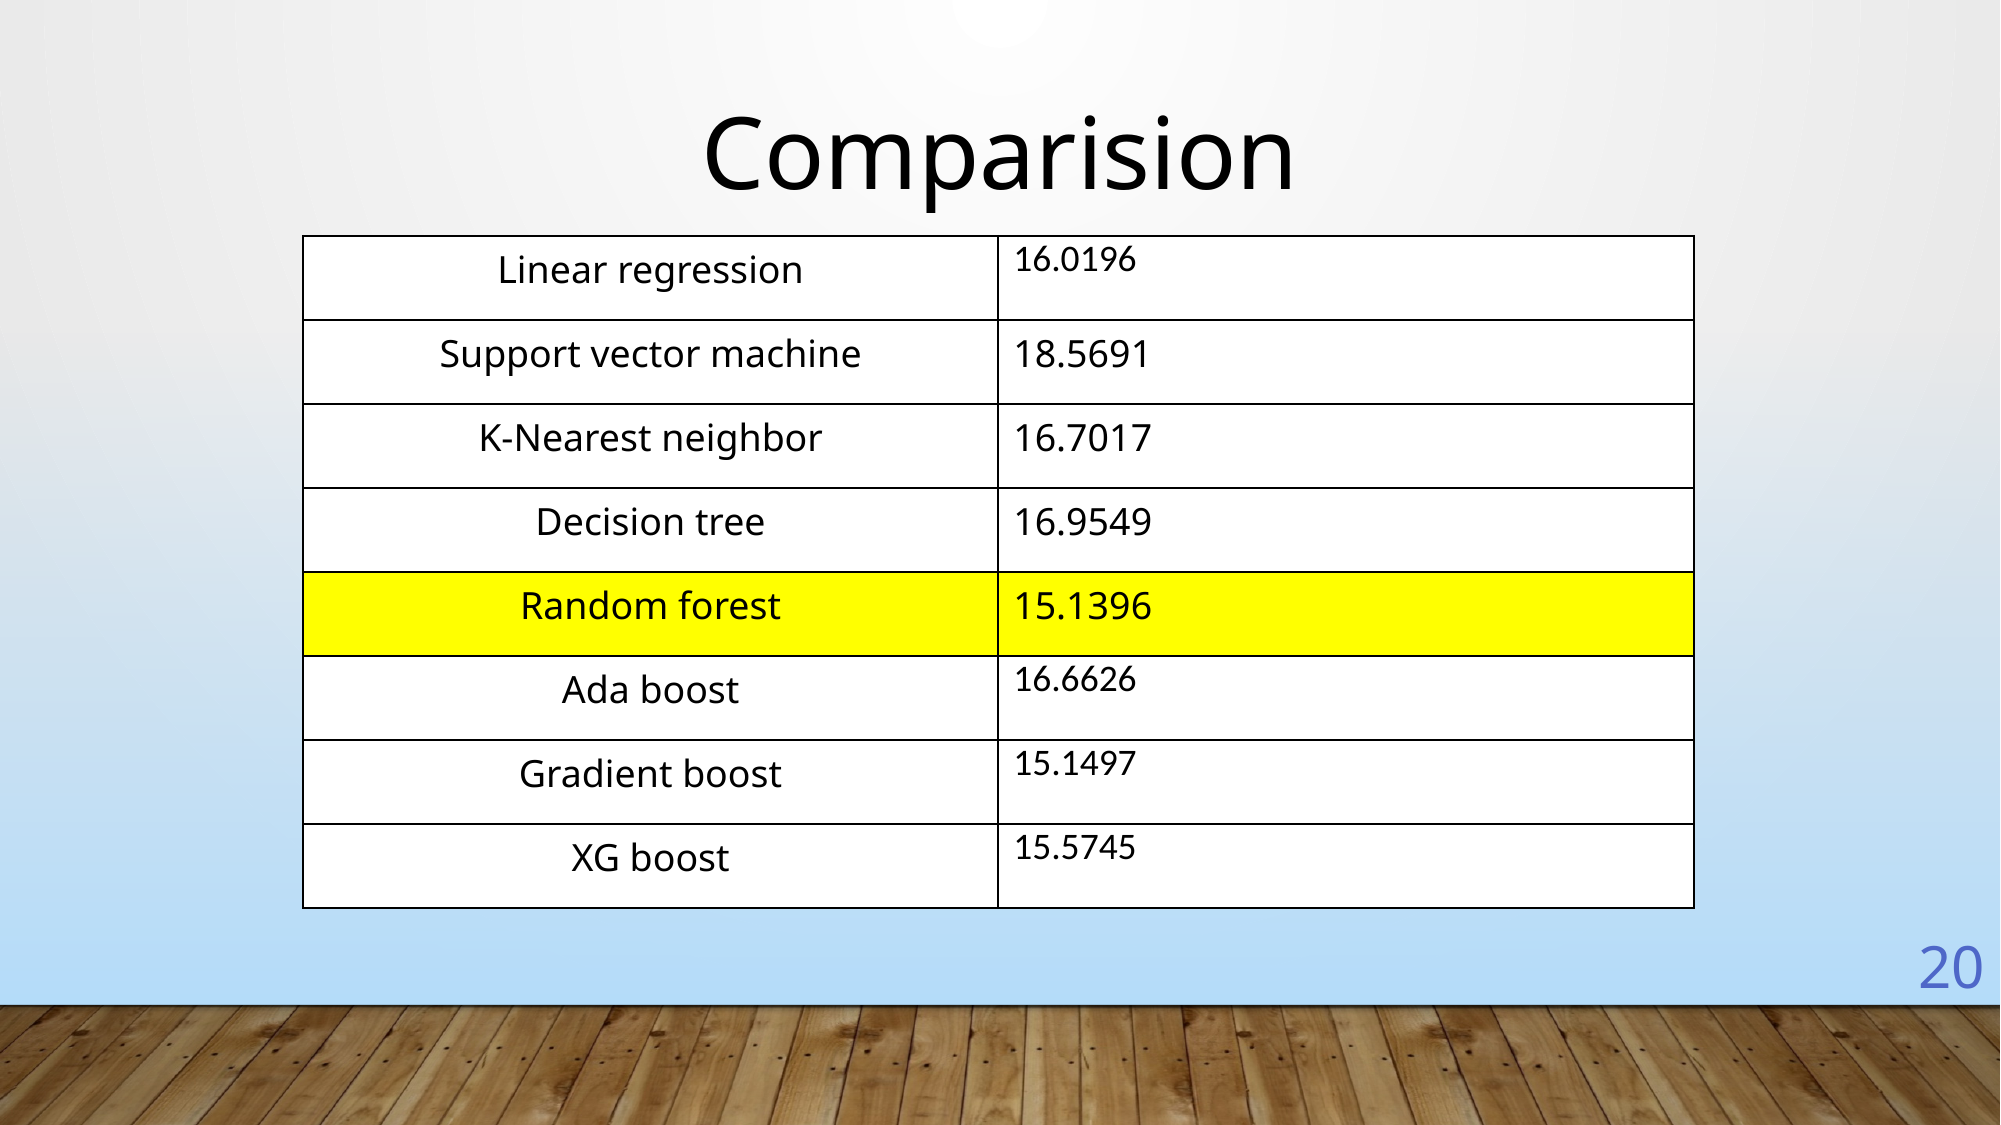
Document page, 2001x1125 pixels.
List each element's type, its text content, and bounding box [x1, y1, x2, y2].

table_cell Ada boost [304, 657, 997, 739]
picture [0, 1005, 2000, 1125]
table_cell 15.5745 [999, 825, 1693, 907]
table_cell 18.5691 [999, 321, 1693, 403]
table_header 16.0196 [999, 237, 1693, 319]
table_header Linear regression [304, 237, 997, 319]
table_cell Support vector machine [304, 321, 997, 403]
table_cell Random forest [304, 573, 997, 655]
table_cell 16.7017 [999, 405, 1693, 487]
table_cell Decision tree [304, 489, 997, 571]
table_cell Gradient boost [304, 741, 997, 823]
table_cell 15.1396 [999, 573, 1693, 655]
table_cell XG boost [304, 825, 997, 907]
text_box Comparision [0, 81, 2000, 217]
table_cell 16.9549 [999, 489, 1693, 571]
slide_number 20 [1866, 922, 2000, 1006]
table_cell K-Nearest neighbor [304, 405, 997, 487]
table_cell 16.6626 [999, 657, 1693, 739]
table_cell 15.1497 [999, 741, 1693, 823]
